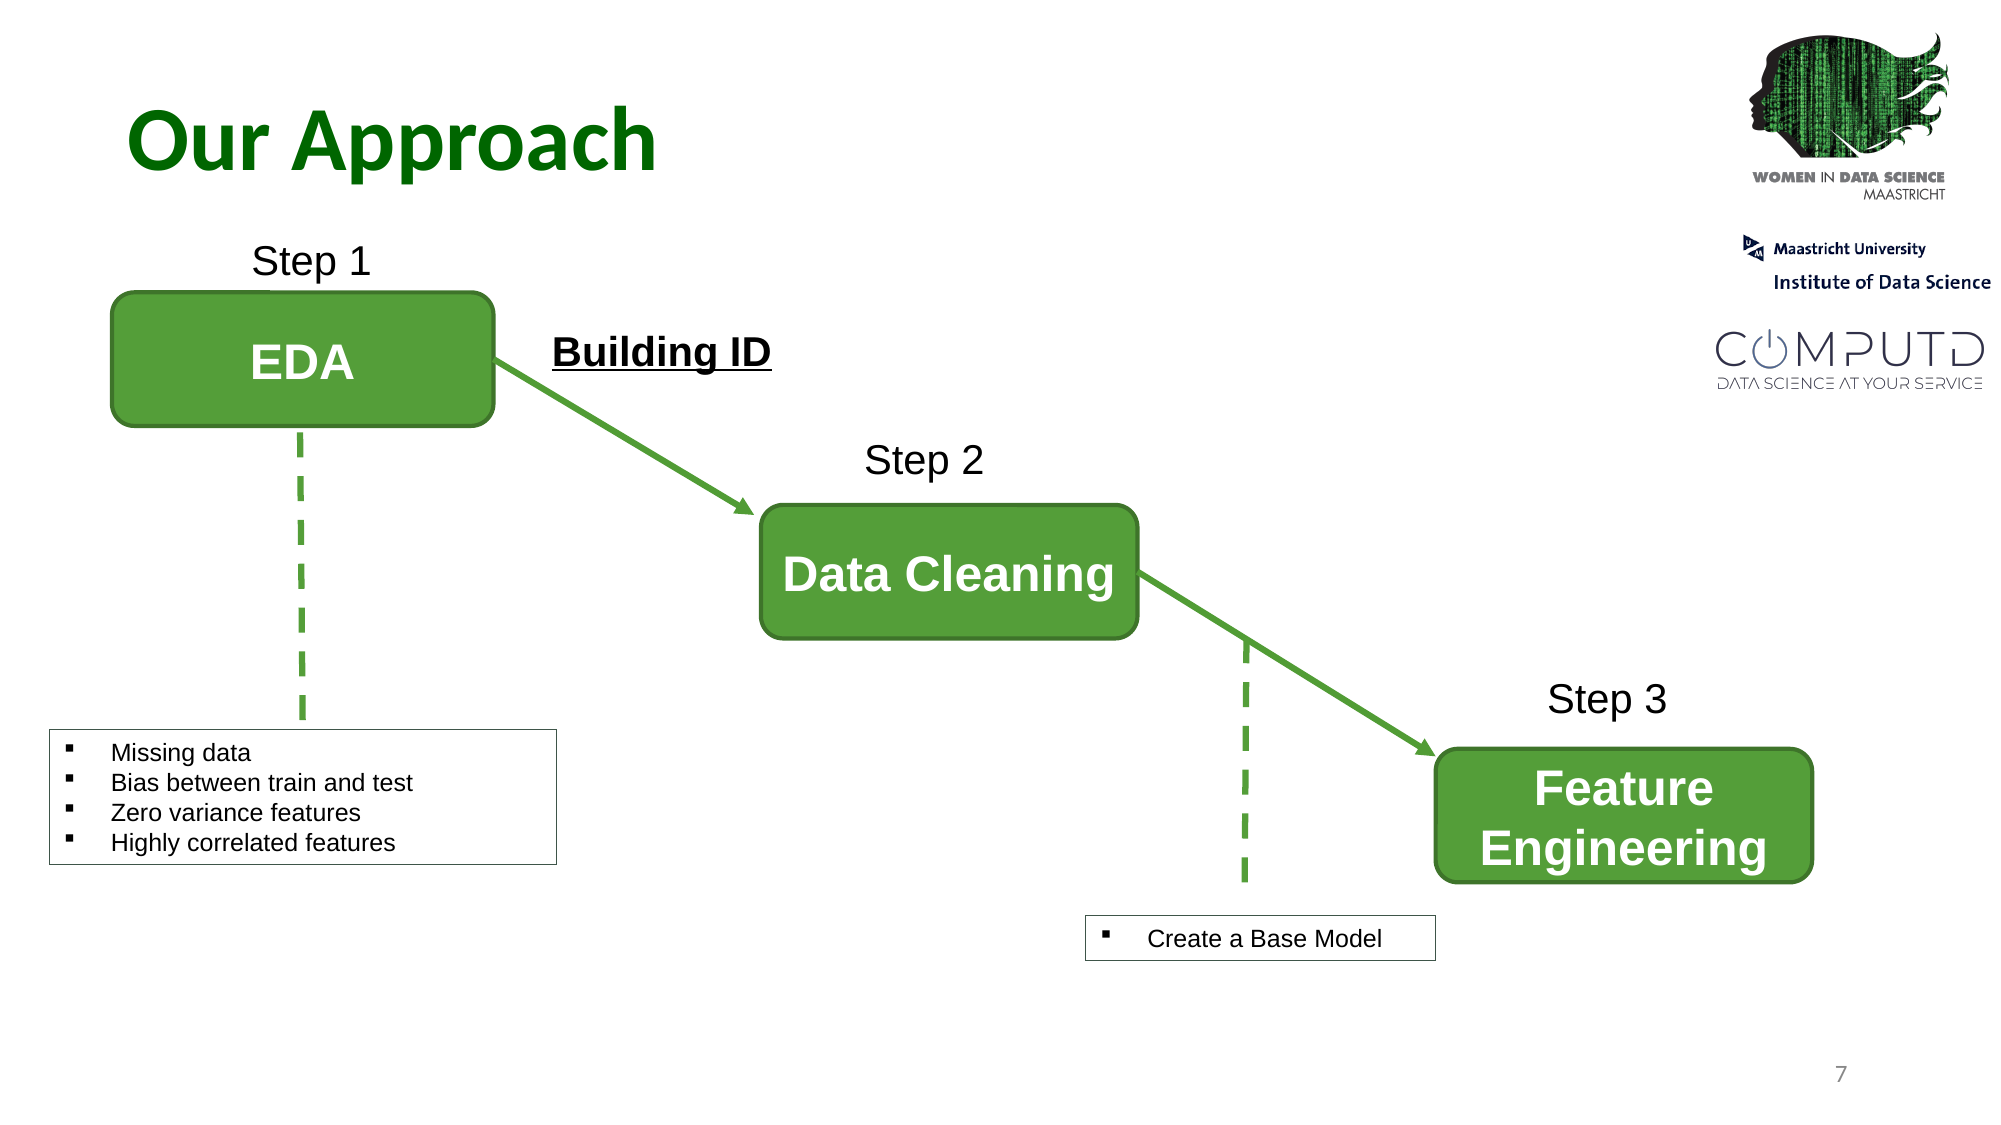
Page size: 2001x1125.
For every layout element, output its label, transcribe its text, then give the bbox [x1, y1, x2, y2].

text_box Create a Base Model [1085, 915, 1436, 961]
text_box Missing data Bias between train and test Zero variance features Highly correlated features [49, 729, 557, 865]
title Our Approach [112, 31, 1692, 249]
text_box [299, 432, 303, 730]
text_box EDA [109, 290, 496, 429]
text_box Step 2 [849, 425, 1060, 491]
text_box Step 1 [236, 226, 447, 292]
text_box Feature Engineering [1433, 746, 1815, 885]
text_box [1137, 571, 1436, 757]
text_box Building ID [537, 317, 827, 382]
slide_number 7 [1412, 1042, 1863, 1103]
picture [1716, 328, 1985, 390]
text_box Step 3 [1532, 664, 1743, 729]
picture [1740, 11, 1994, 311]
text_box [493, 358, 755, 516]
text_box Data Cleaning [758, 502, 1140, 641]
